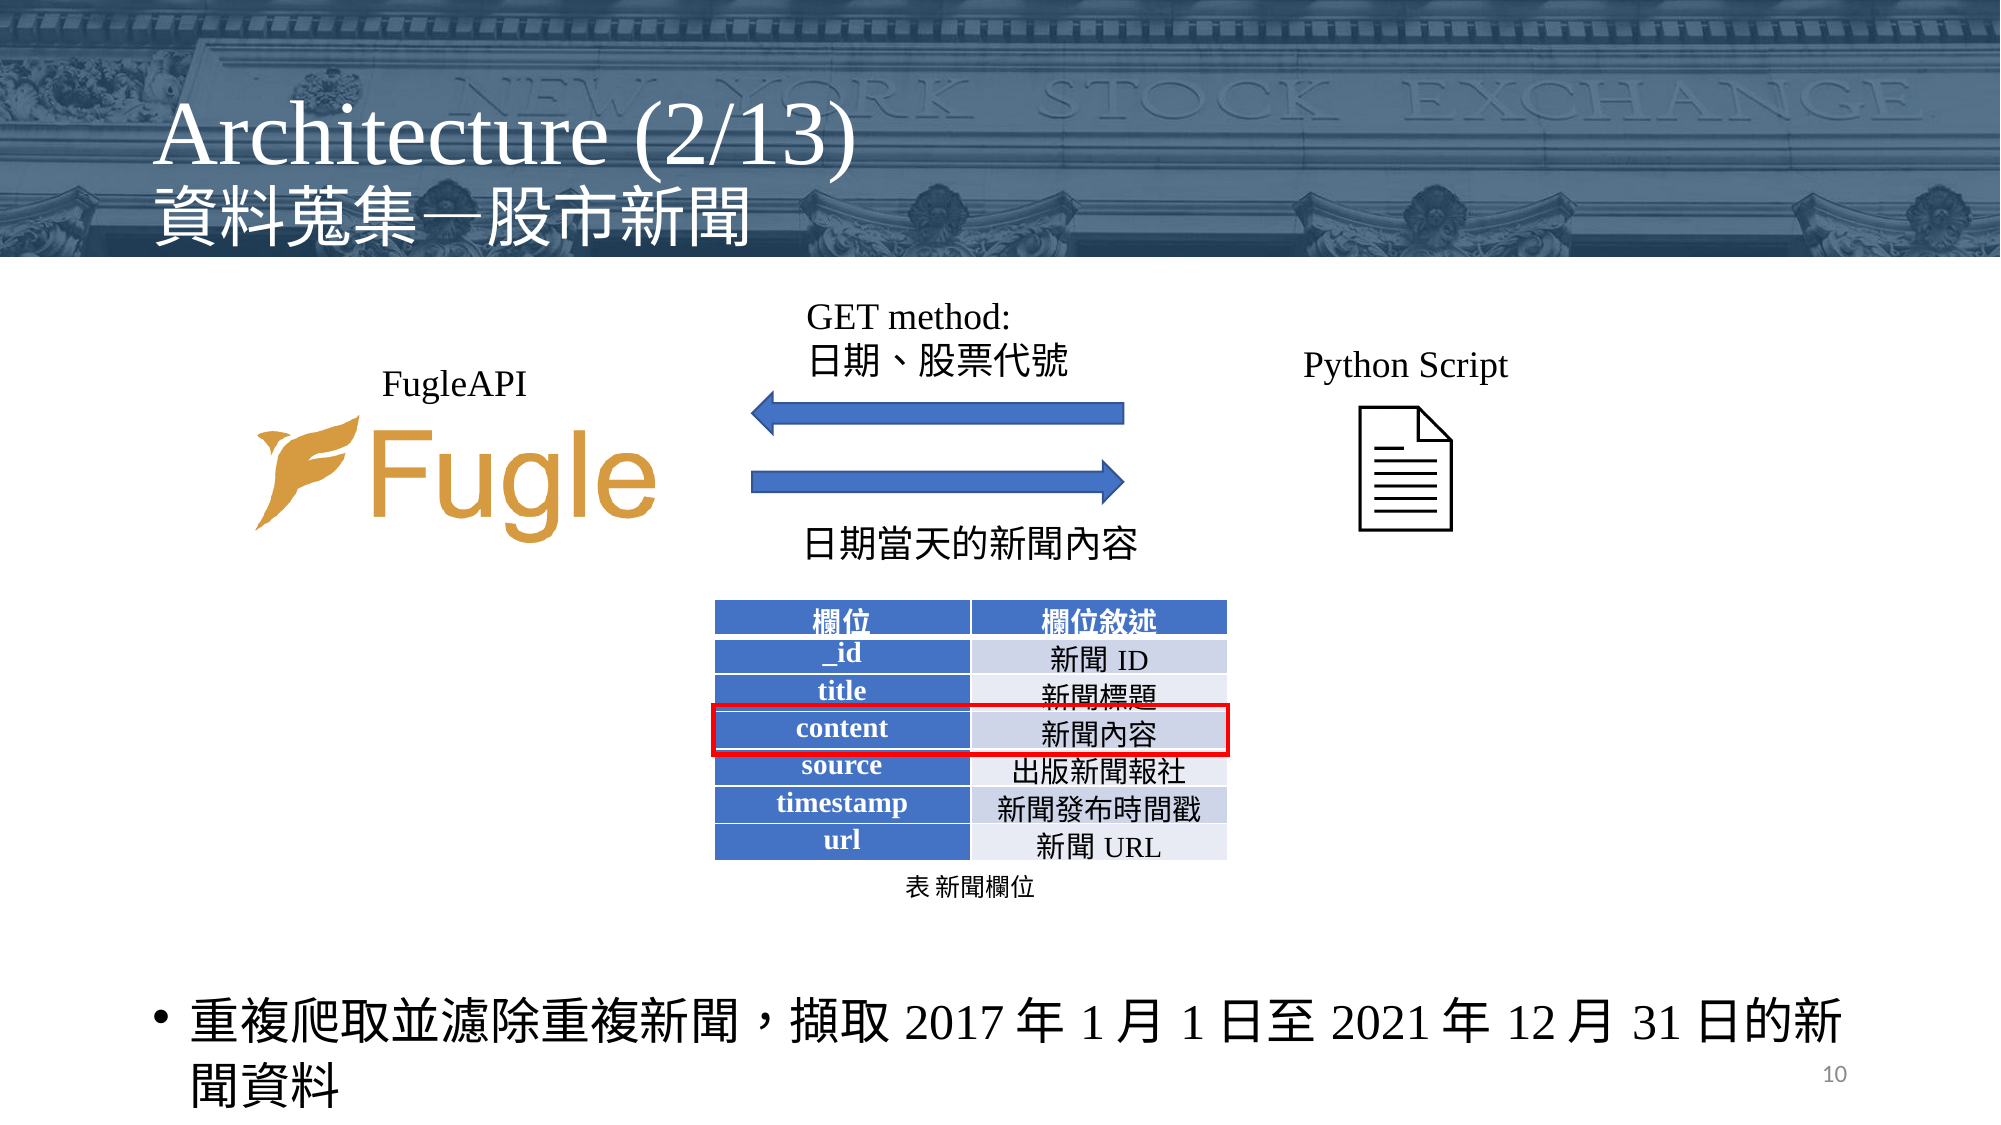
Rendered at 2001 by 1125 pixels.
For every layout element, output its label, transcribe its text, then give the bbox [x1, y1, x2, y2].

table_cell source [715, 755, 970, 785]
text_box 日期當天的新聞內容 [787, 512, 1155, 573]
table_cell 出版新聞報社 [972, 755, 1227, 785]
table_cell title [715, 675, 970, 704]
slide_number 10 [1412, 1042, 1863, 1103]
table_cell url [715, 824, 970, 860]
text_box 表 新聞欄位 [890, 864, 1051, 910]
table_cell timestamp [715, 787, 970, 823]
table_cell 新聞URL [972, 824, 1227, 860]
picture [0, 0, 2000, 257]
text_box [1287, 332, 1525, 544]
table_cell _id [715, 640, 970, 673]
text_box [237, 351, 673, 544]
text_box [713, 704, 1229, 755]
text_box [750, 390, 1125, 437]
list 重複爬取並濾除重複新聞，擷取2017年1月1日至2021年12月31日的新聞資料 [137, 979, 1863, 1125]
title Architecture (2/13) 資料蒐集—股市新聞 [137, 61, 1863, 280]
table_cell 新聞標題 [972, 675, 1227, 704]
text_box [751, 458, 1125, 506]
table_header 欄位敘述 [972, 600, 1227, 634]
table_header 欄位 [715, 600, 970, 634]
text_box GET method: 日期、股票代號 [791, 285, 1084, 390]
table_cell 新聞發布時間戳 [972, 787, 1227, 823]
table_cell 新聞ID [972, 640, 1227, 673]
